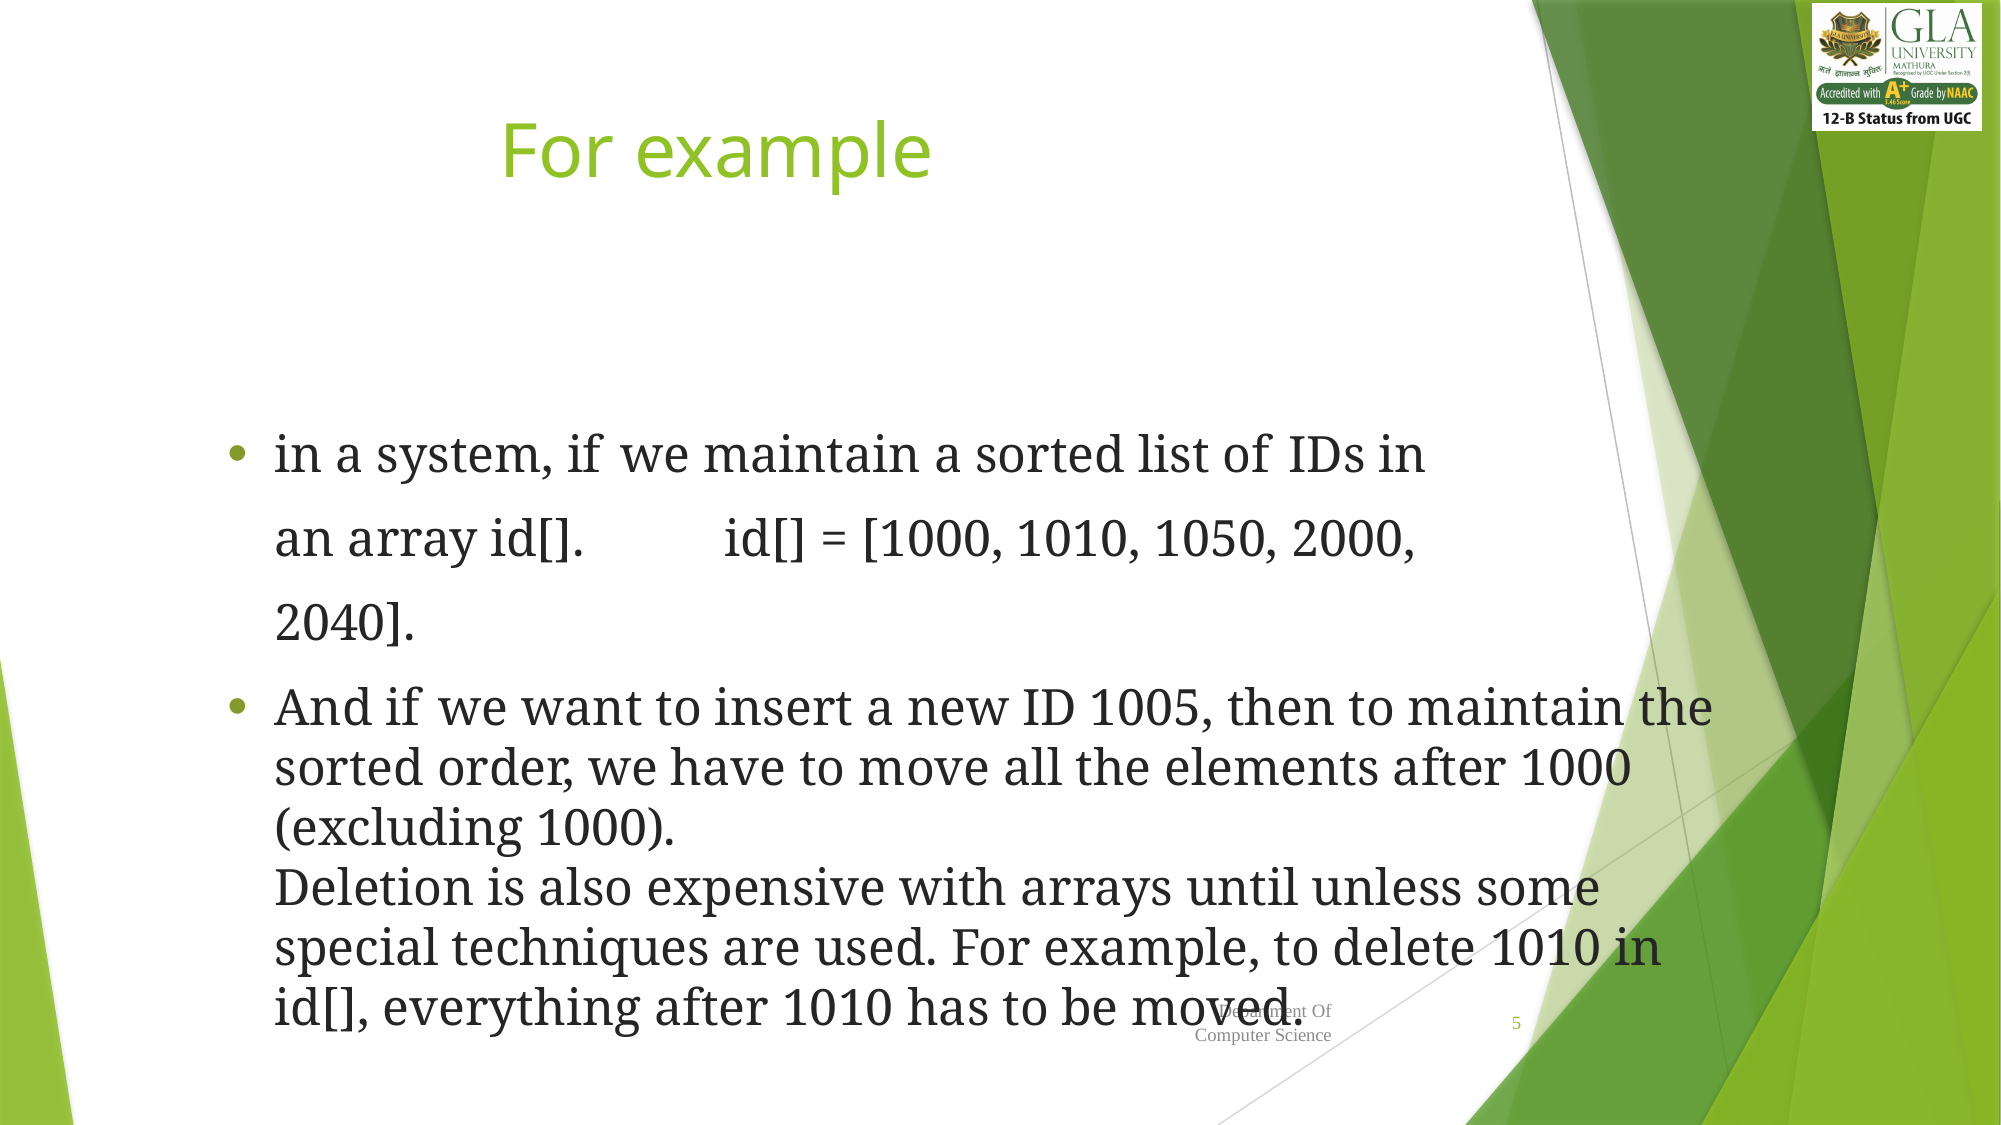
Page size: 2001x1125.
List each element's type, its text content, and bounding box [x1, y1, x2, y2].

slide_number Department Of Computer Science [1181, 1035, 1332, 1125]
slide_number 5 [1409, 1035, 1522, 1125]
title For example [111, 99, 1522, 291]
text_box in a system, if we maintain a sorted list of IDs in an array id[]. id[] = [1000, 1010, 1050, 2000, 2040]. And if we want to insert a new ID 1005, then to maintain the sorted order, we have to move all the elements after 1000 (excluding 1000). Deletion is also expensive with arrays until unless some special techniques are used. For example, to delete 1010 in id[], everything after 1010 has to be moved. [225, 396, 1743, 1035]
picture [1812, 3, 1982, 131]
